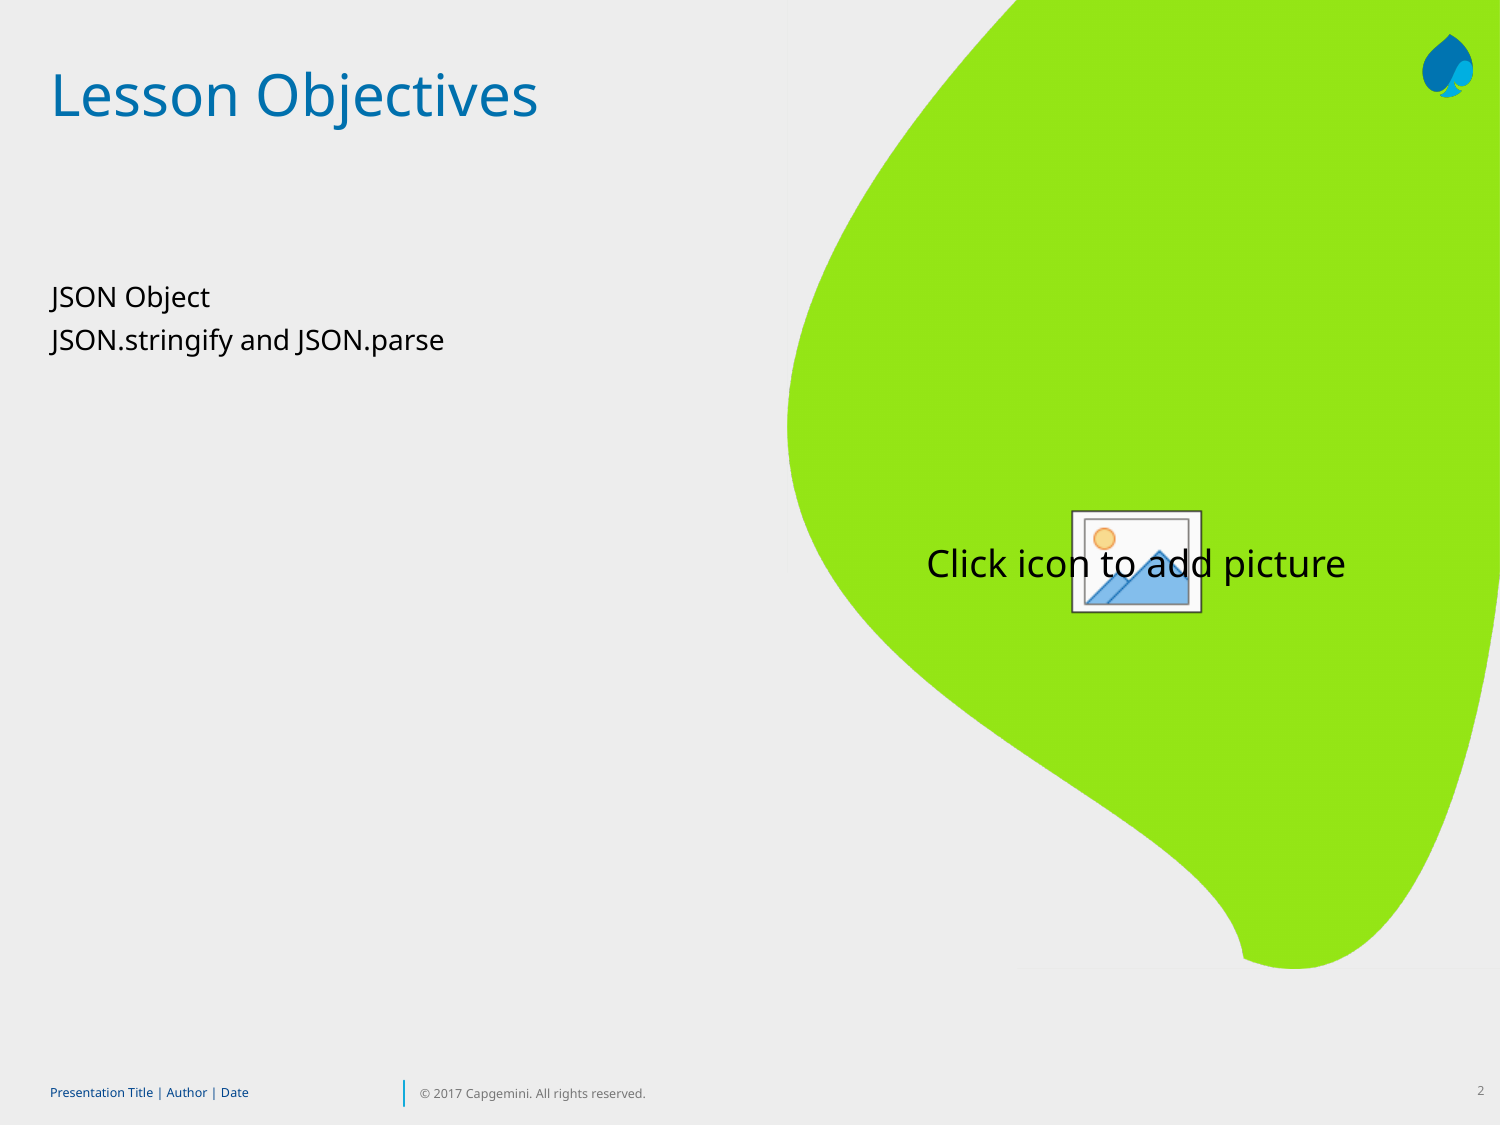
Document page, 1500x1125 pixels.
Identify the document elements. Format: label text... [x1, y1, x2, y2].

title Lesson Objectives [50, 66, 773, 208]
list JSON Object JSON.stringify and JSON.parse [51, 234, 773, 1030]
picture [773, 0, 1500, 1125]
